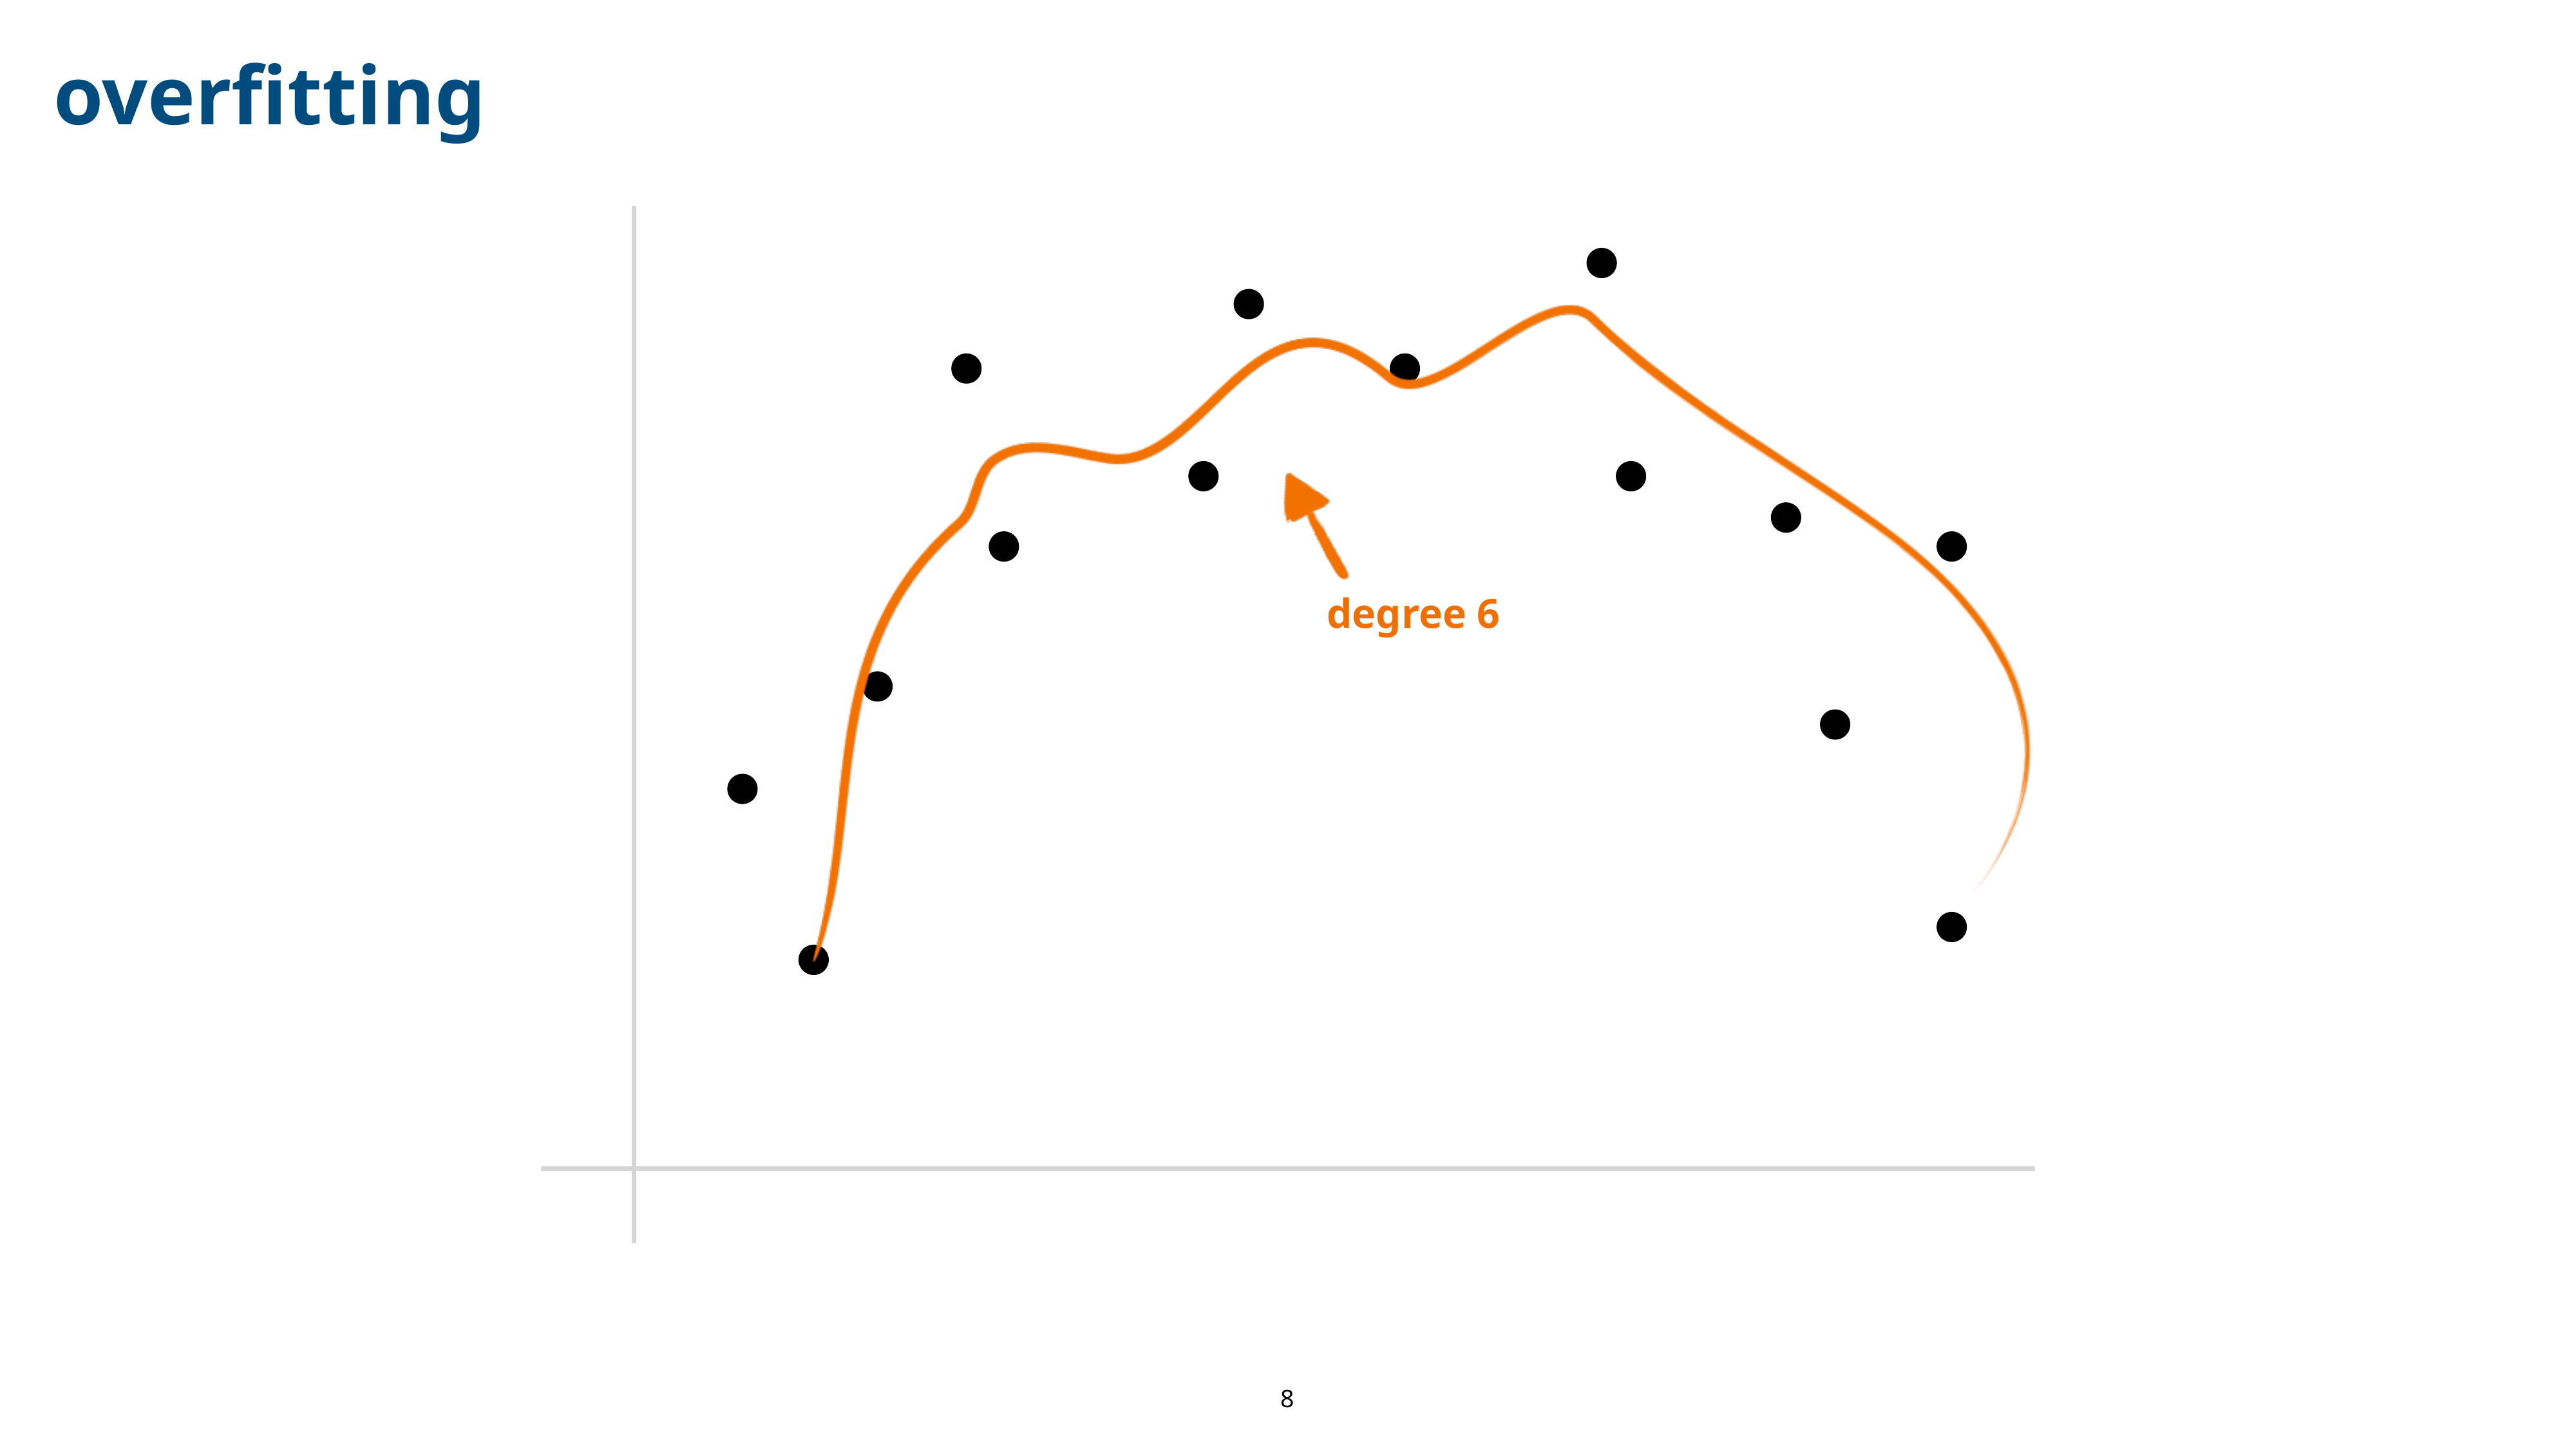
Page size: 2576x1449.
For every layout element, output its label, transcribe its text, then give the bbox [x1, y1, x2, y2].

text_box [540, 205, 2035, 1244]
slide_number ‹#› [1267, 1249, 1307, 1422]
picture [805, 304, 2035, 973]
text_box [1247, 464, 1526, 663]
text_box overfitting [39, 39, 501, 147]
